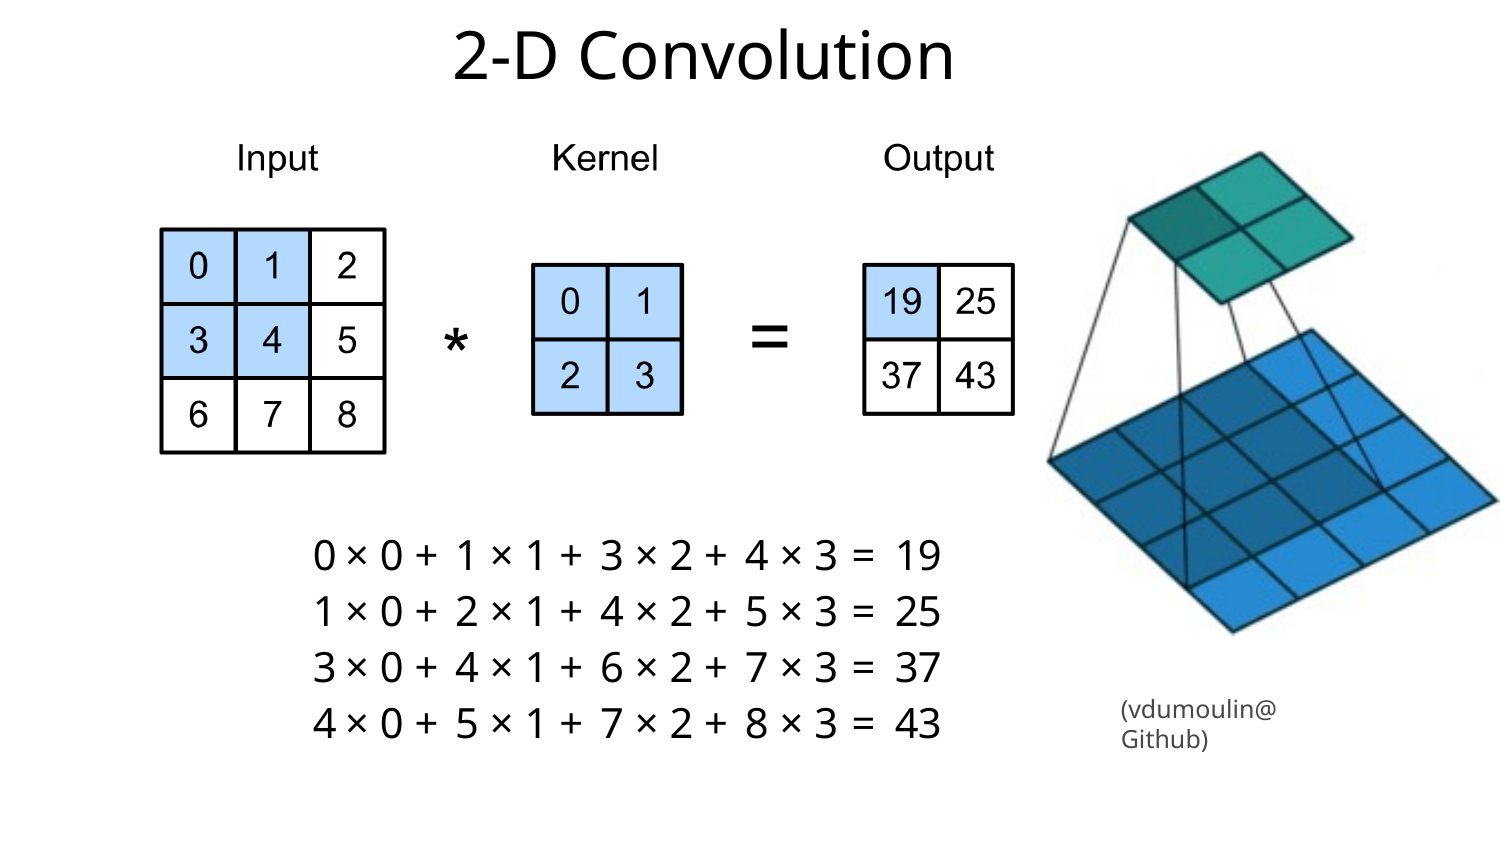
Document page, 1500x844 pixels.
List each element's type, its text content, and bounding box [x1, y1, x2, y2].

picture [157, 126, 1016, 476]
text_box 0 × 0 + 1 × 1 + 3 × 2 + 4 × 3 = 19 1 × 0 + 2 × 1 + 4 × 2 + 5 × 3 = 25 3 × 0 + 4 × 1 + 6 × 2 + 7 × 3 = 37 4 × 0 + 5 × 1 + 7 × 2 + 8 × 3 = 43 [209, 520, 1044, 747]
text_box (vdumoulin@ Github) [1118, 691, 1360, 754]
picture [1046, 150, 1500, 636]
title 2-D Convolution [399, 10, 1008, 125]
